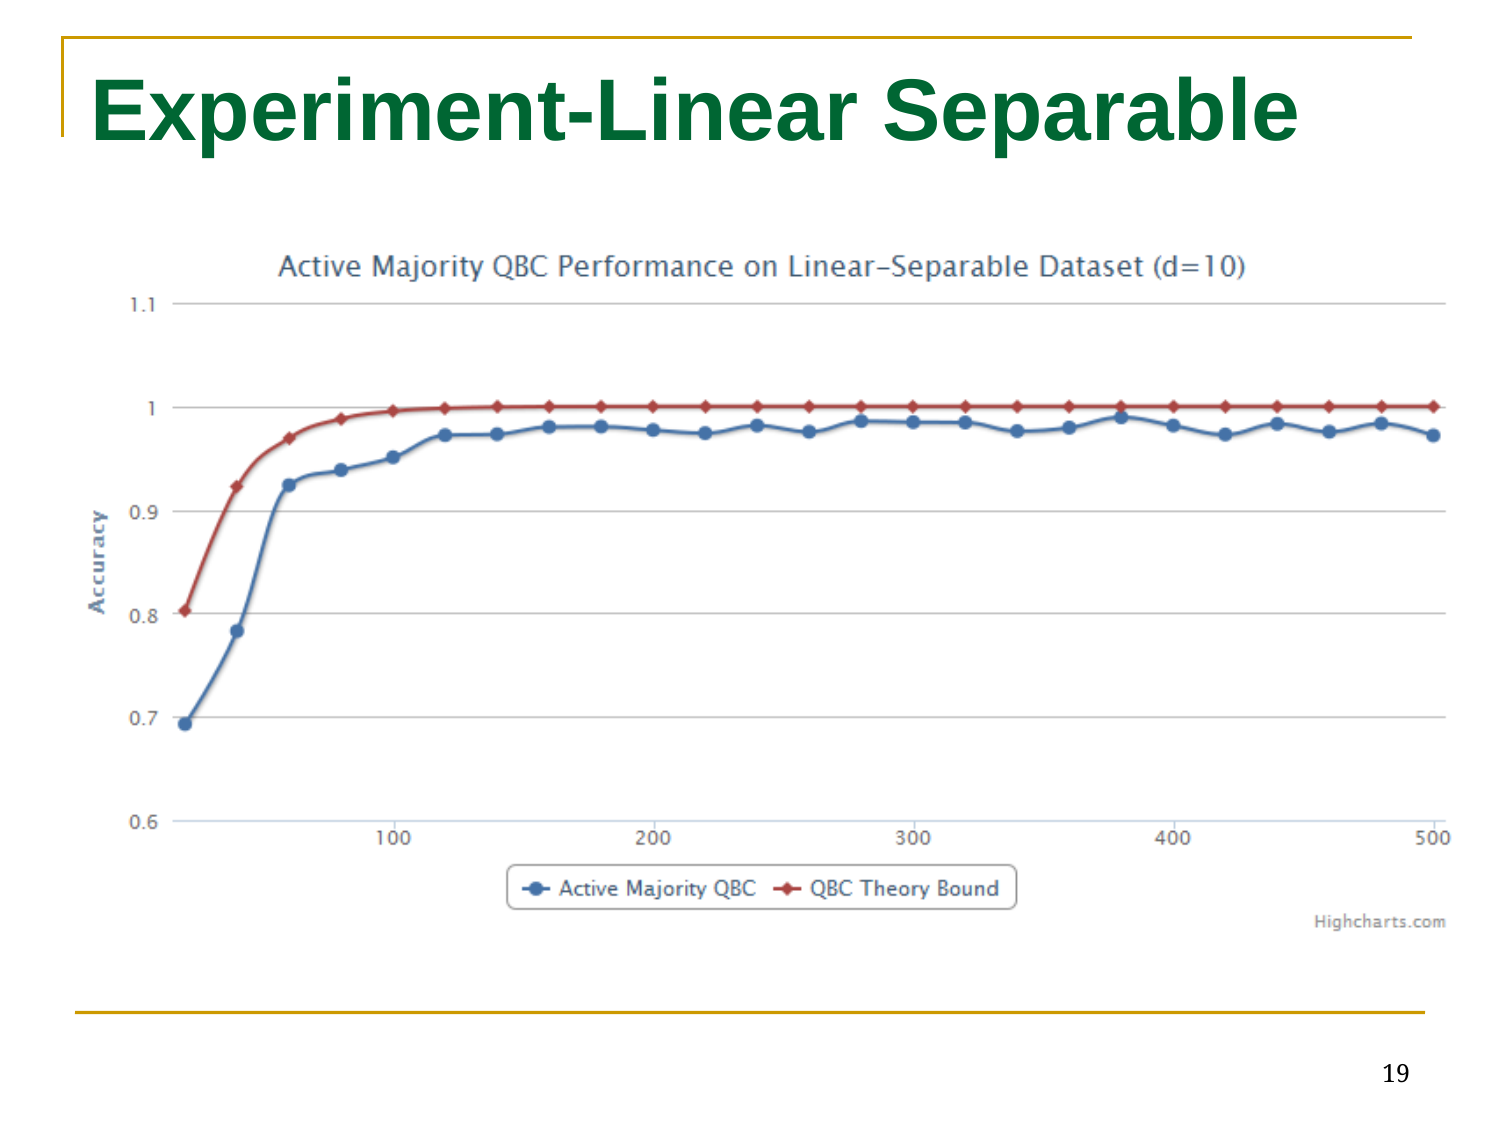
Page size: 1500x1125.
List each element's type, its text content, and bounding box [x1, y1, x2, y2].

slide_number 19 [1074, 1023, 1426, 1100]
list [49, 224, 1455, 963]
title Experiment-Linear Separable [75, 45, 1500, 233]
